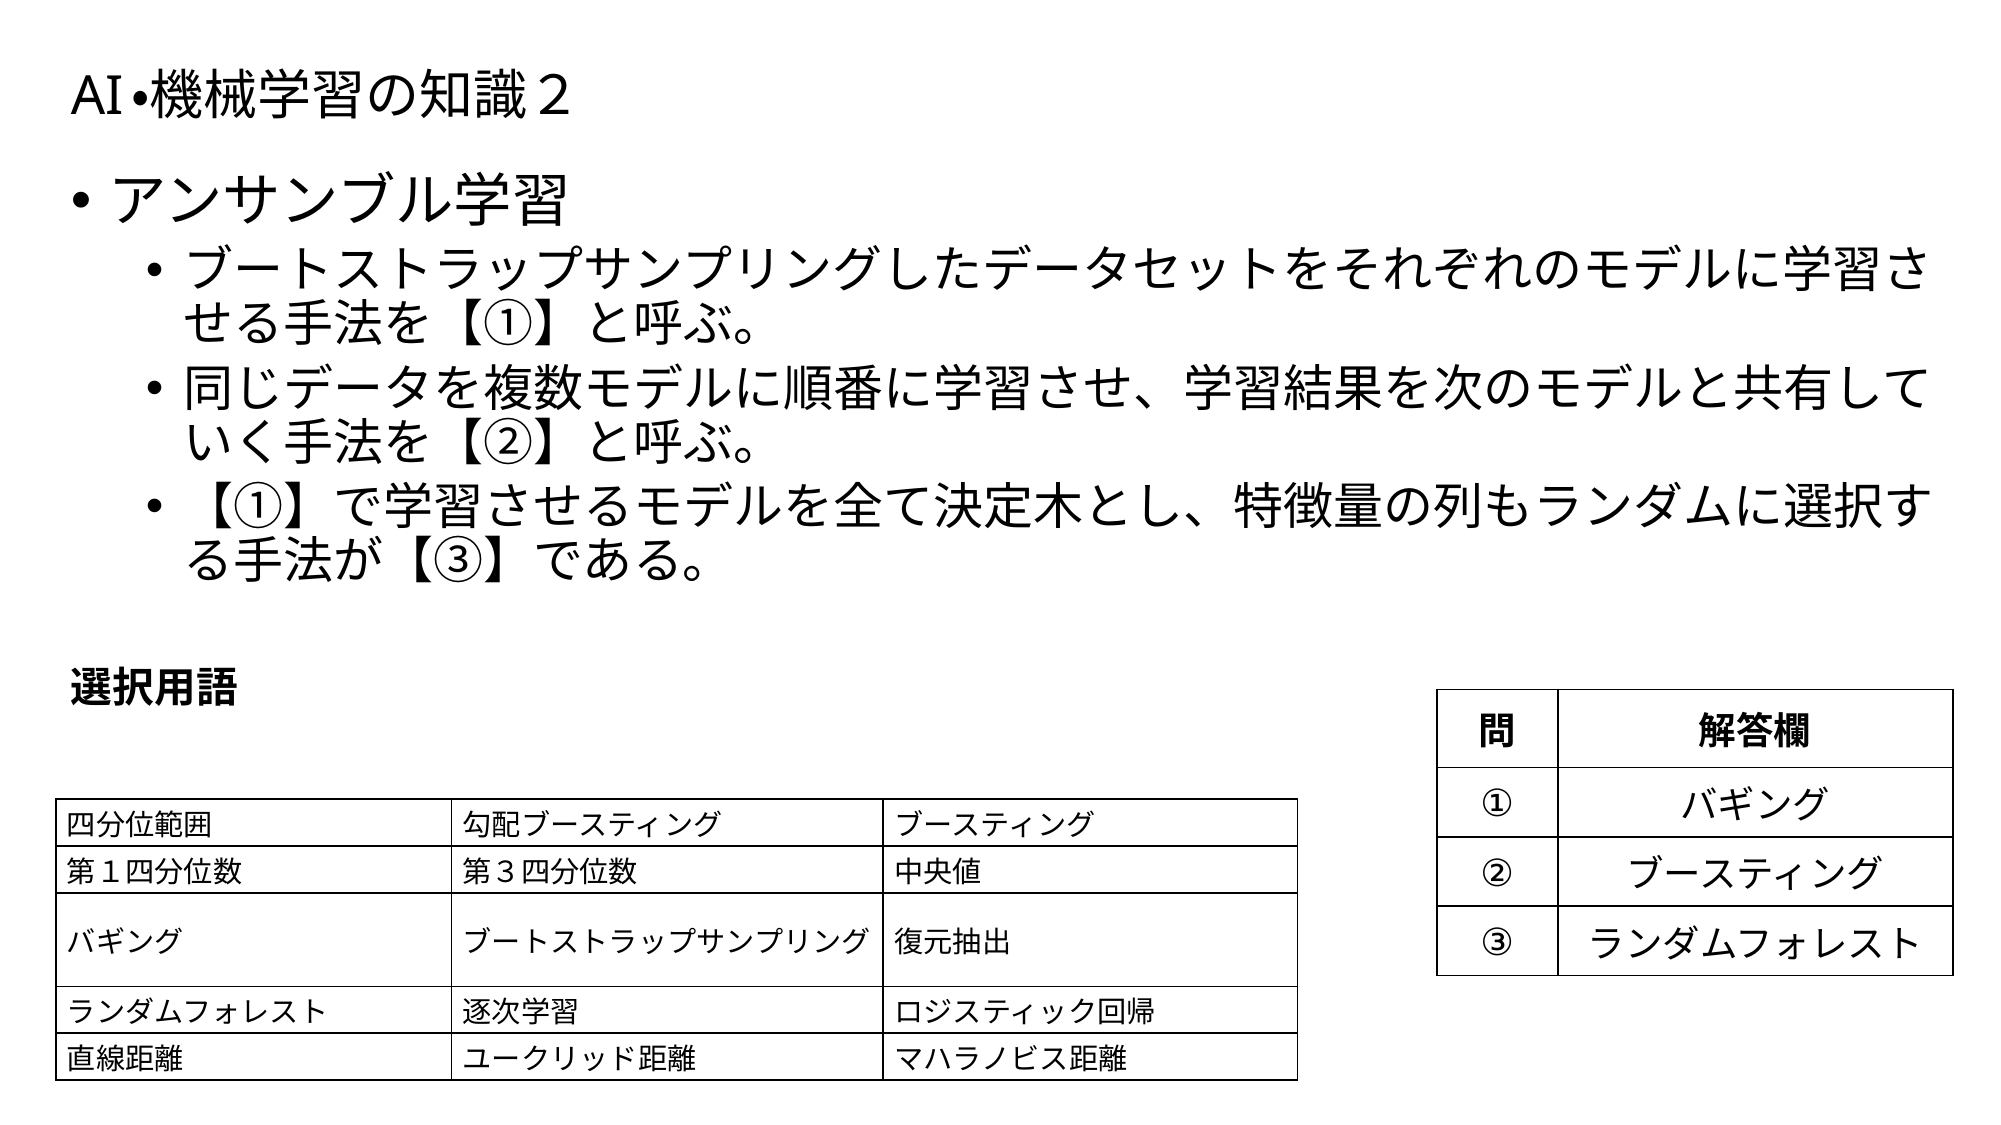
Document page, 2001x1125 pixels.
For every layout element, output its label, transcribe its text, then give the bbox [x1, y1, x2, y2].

table_cell ブースティング [1559, 838, 1952, 905]
table_cell ② [1438, 838, 1557, 905]
table_cell 直線距離 [57, 1034, 451, 1079]
table_header 四分位範囲 [57, 800, 451, 845]
table_cell 第３四分位数 [452, 847, 882, 892]
table_cell ③ [1438, 907, 1557, 975]
table_cell ① [1438, 768, 1557, 836]
table_header 解答欄 [1559, 690, 1952, 767]
table_cell 復元抽出 [884, 894, 1297, 986]
table_cell ロジスティック回帰 [884, 987, 1297, 1032]
table_cell ランダムフォレスト [57, 987, 451, 1032]
table_cell 逐次学習 [452, 987, 882, 1032]
table_cell マハラノビス距離 [884, 1034, 1297, 1079]
table_cell バギング [57, 894, 451, 986]
text_box 選択用語 [55, 651, 305, 723]
table_header 勾配ブースティング [452, 800, 882, 845]
table_cell ブートストラップサンプリング [452, 894, 882, 986]
table_cell ランダムフォレスト [1559, 907, 1952, 975]
table_header 問 [1438, 690, 1557, 767]
table_cell ユークリッド距離 [452, 1034, 882, 1079]
list アンサンブル学習 ブートストラップサンプリングしたデータセットをそれぞれのモデルに学習させる手法を【①】と呼ぶ。 同じデータを複数モデルに順番に学習させ、学習結果を次のモデルと共有していく手法を【②】と呼ぶ。 【①】で学習させるモデルを全て決定木とし、特徴量の列もランダムに選択する手法が【③】である。 [55, 164, 1953, 800]
table_header ブースティング [884, 800, 1297, 845]
table_cell 第１四分位数 [57, 847, 451, 892]
table_cell 中央値 [884, 847, 1297, 892]
title AI・機械学習の知識２ [55, 59, 1781, 134]
table_cell バギング [1559, 768, 1952, 836]
